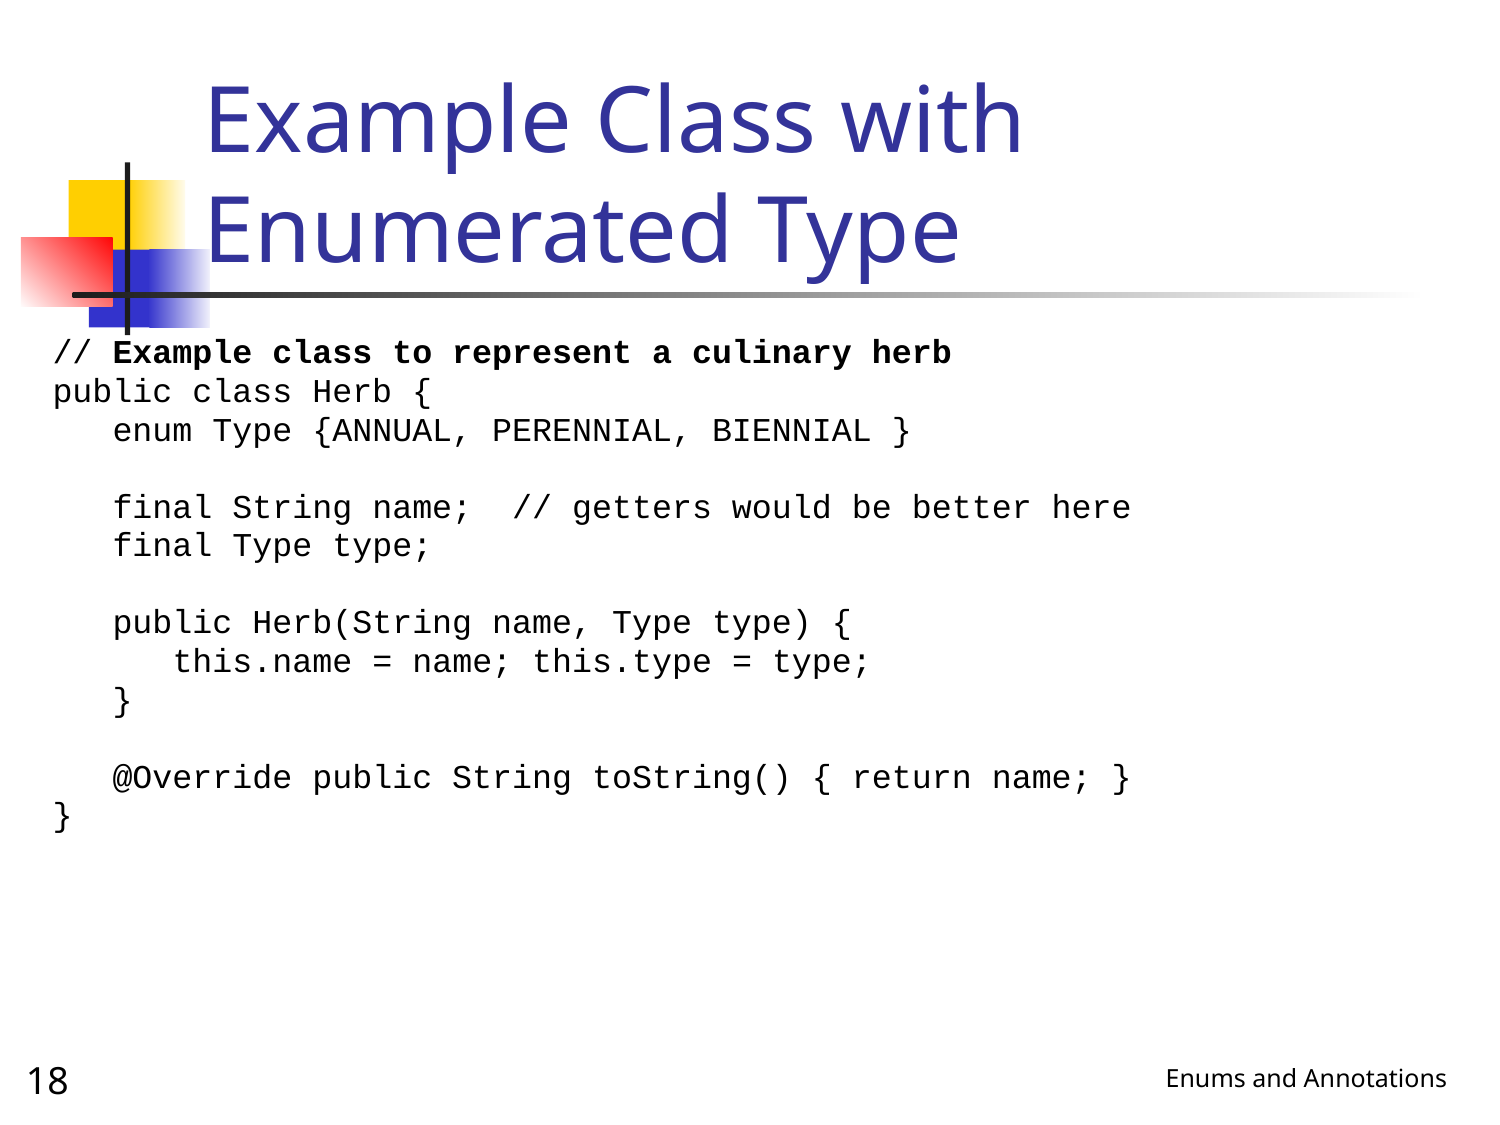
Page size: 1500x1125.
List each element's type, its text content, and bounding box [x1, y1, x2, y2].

list // Example class to represent a culinary herb public class Herb { enum Type {ANNUAL, PERENNIAL, BIENNIAL } final String name; // getters would be better here final Type type; public Herb(String name, Type type) { this.name = name; this.type = type; } @Override public String toString() { return name; } } [37, 331, 1475, 1088]
title Example Class with Enumerated Type [188, 101, 1468, 289]
